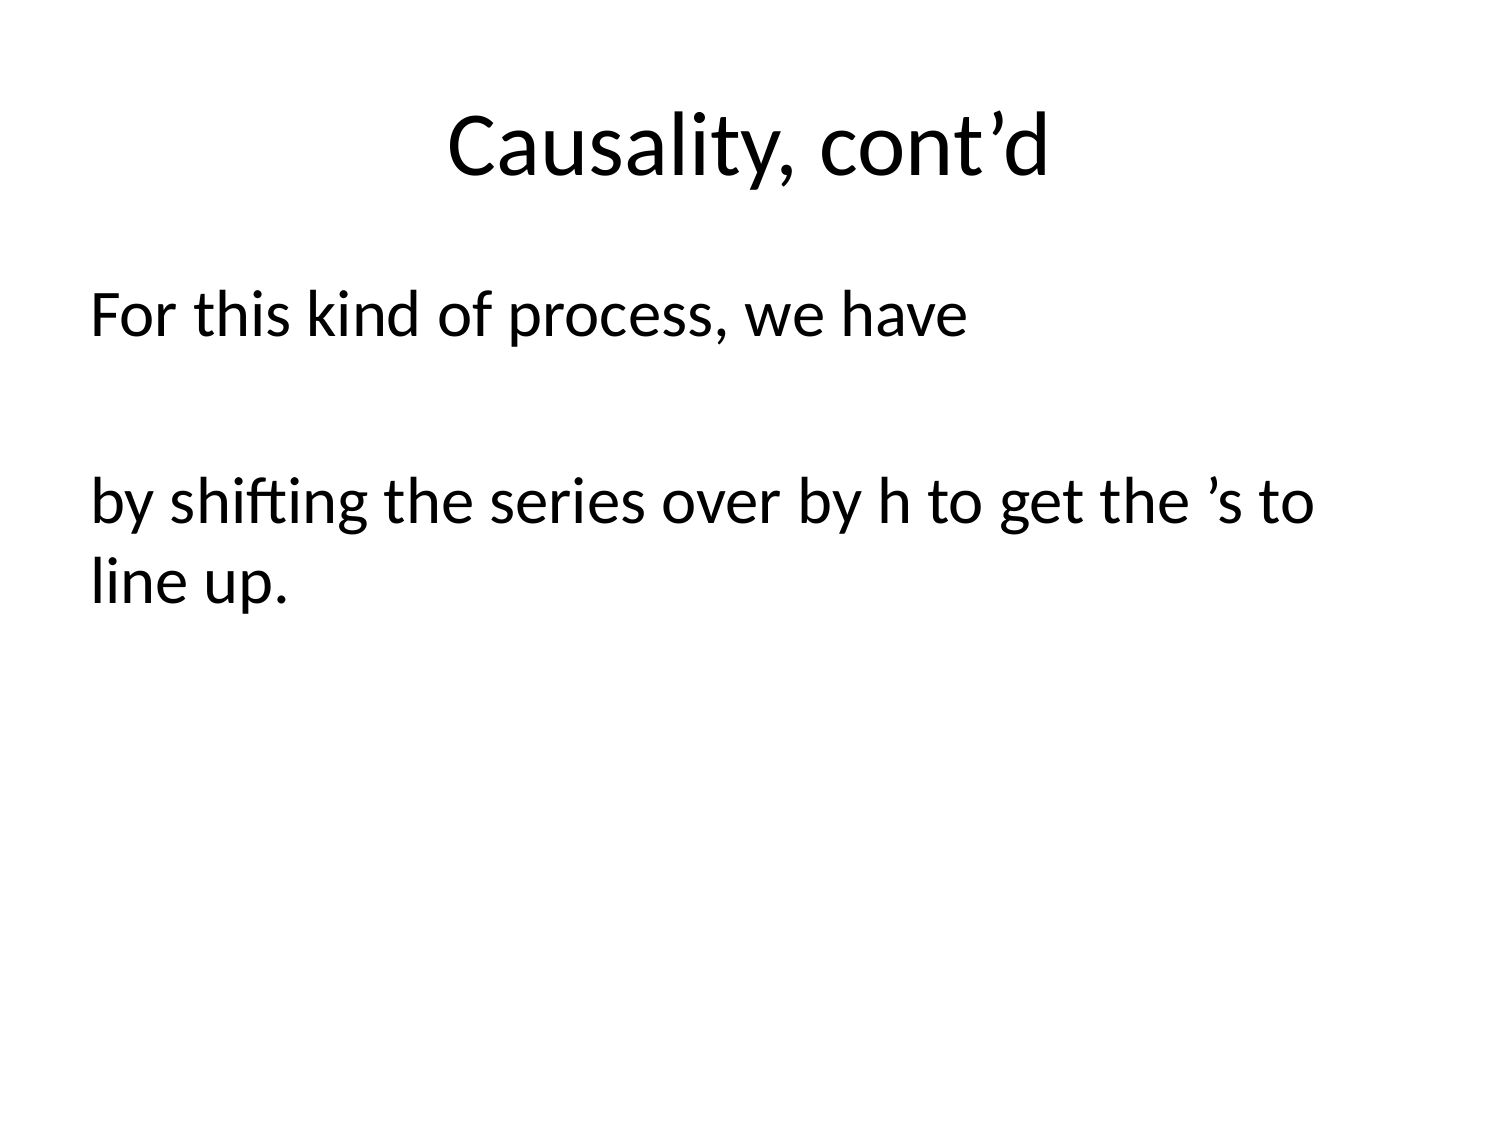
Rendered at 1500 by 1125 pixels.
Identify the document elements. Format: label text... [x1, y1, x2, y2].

title Causality, cont’d [75, 45, 1425, 233]
